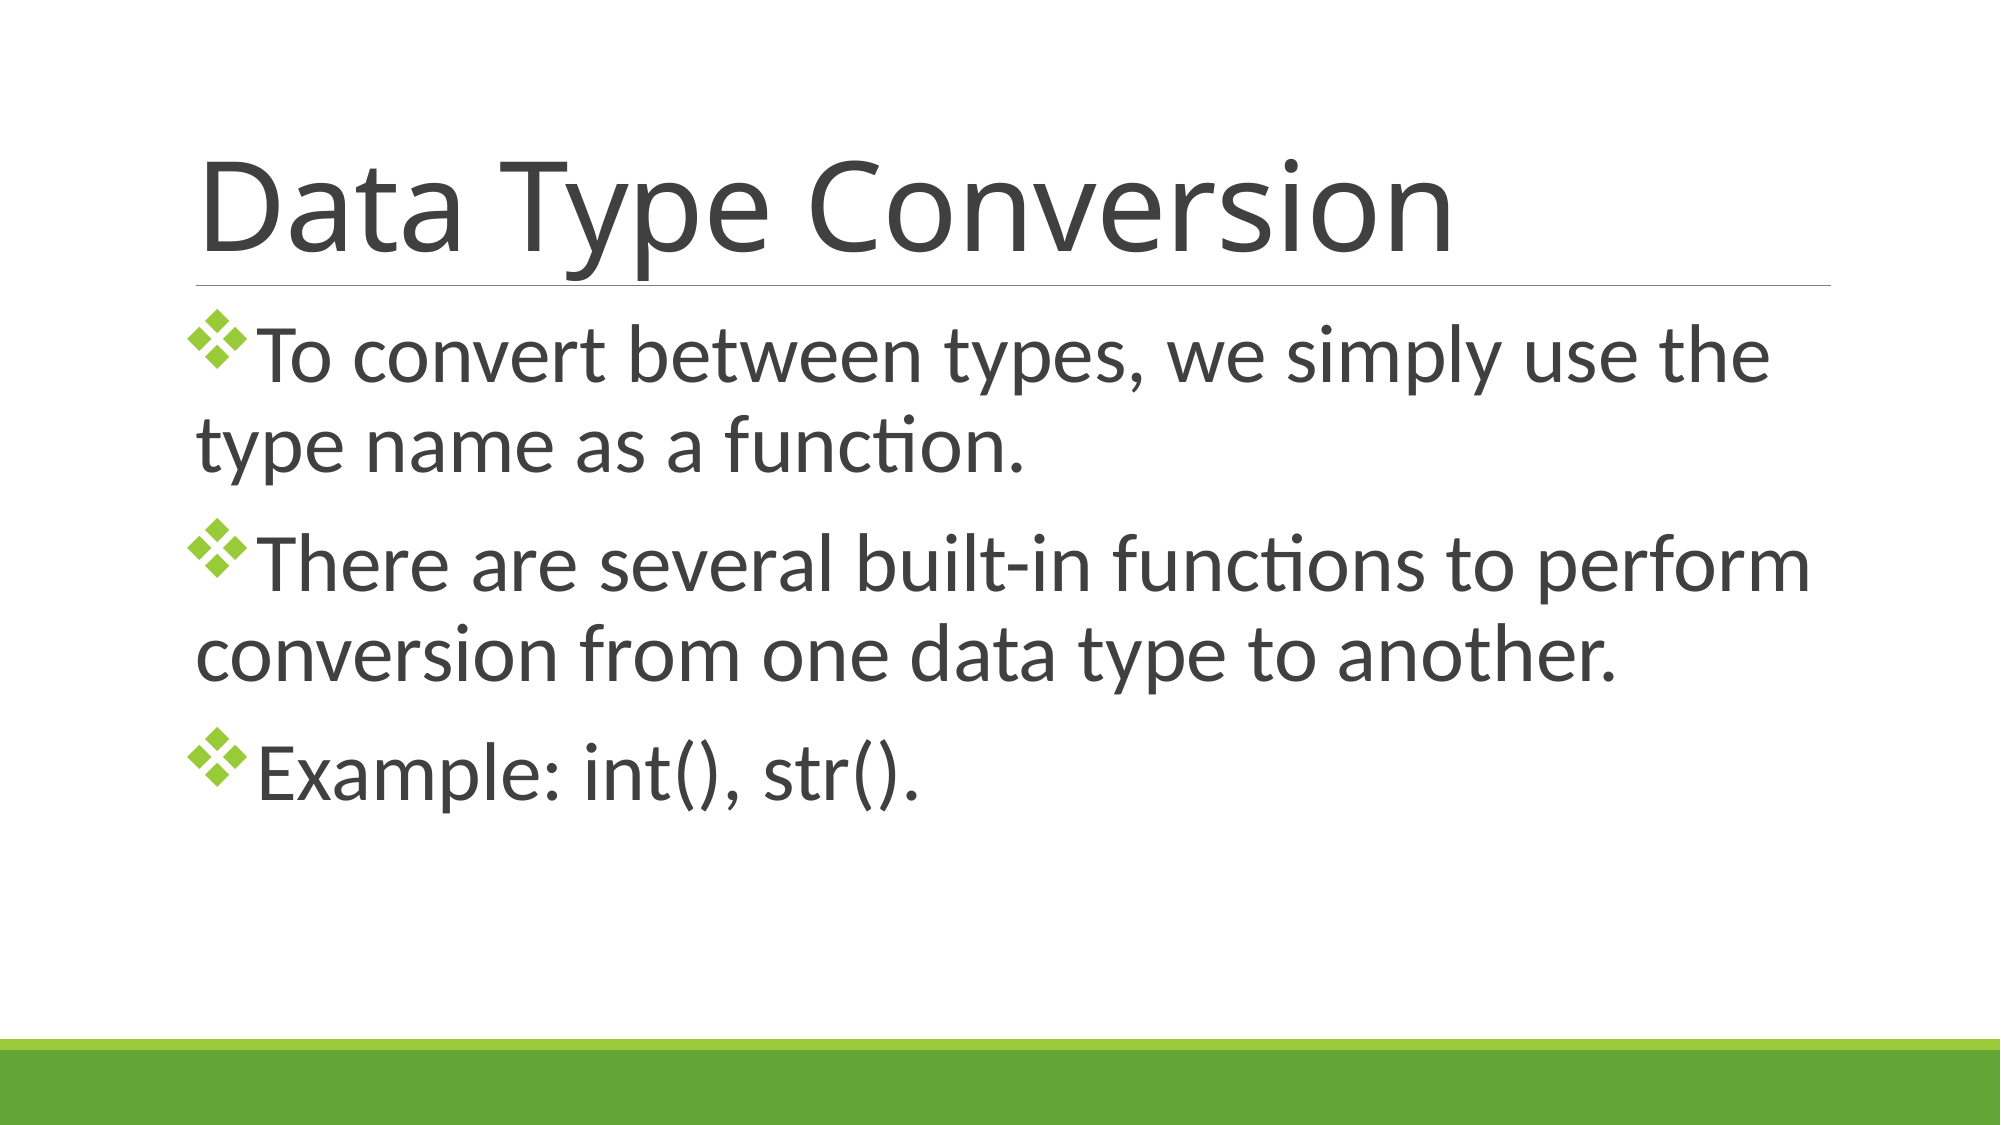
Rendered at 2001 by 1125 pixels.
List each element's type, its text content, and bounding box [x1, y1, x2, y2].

list To convert between types, we simply use the type name as a function. There are several built-in functions to perform conversion from one data type to another. Example: int(), str(). [180, 302, 1830, 963]
title Data Type Conversion [180, 47, 1830, 285]
